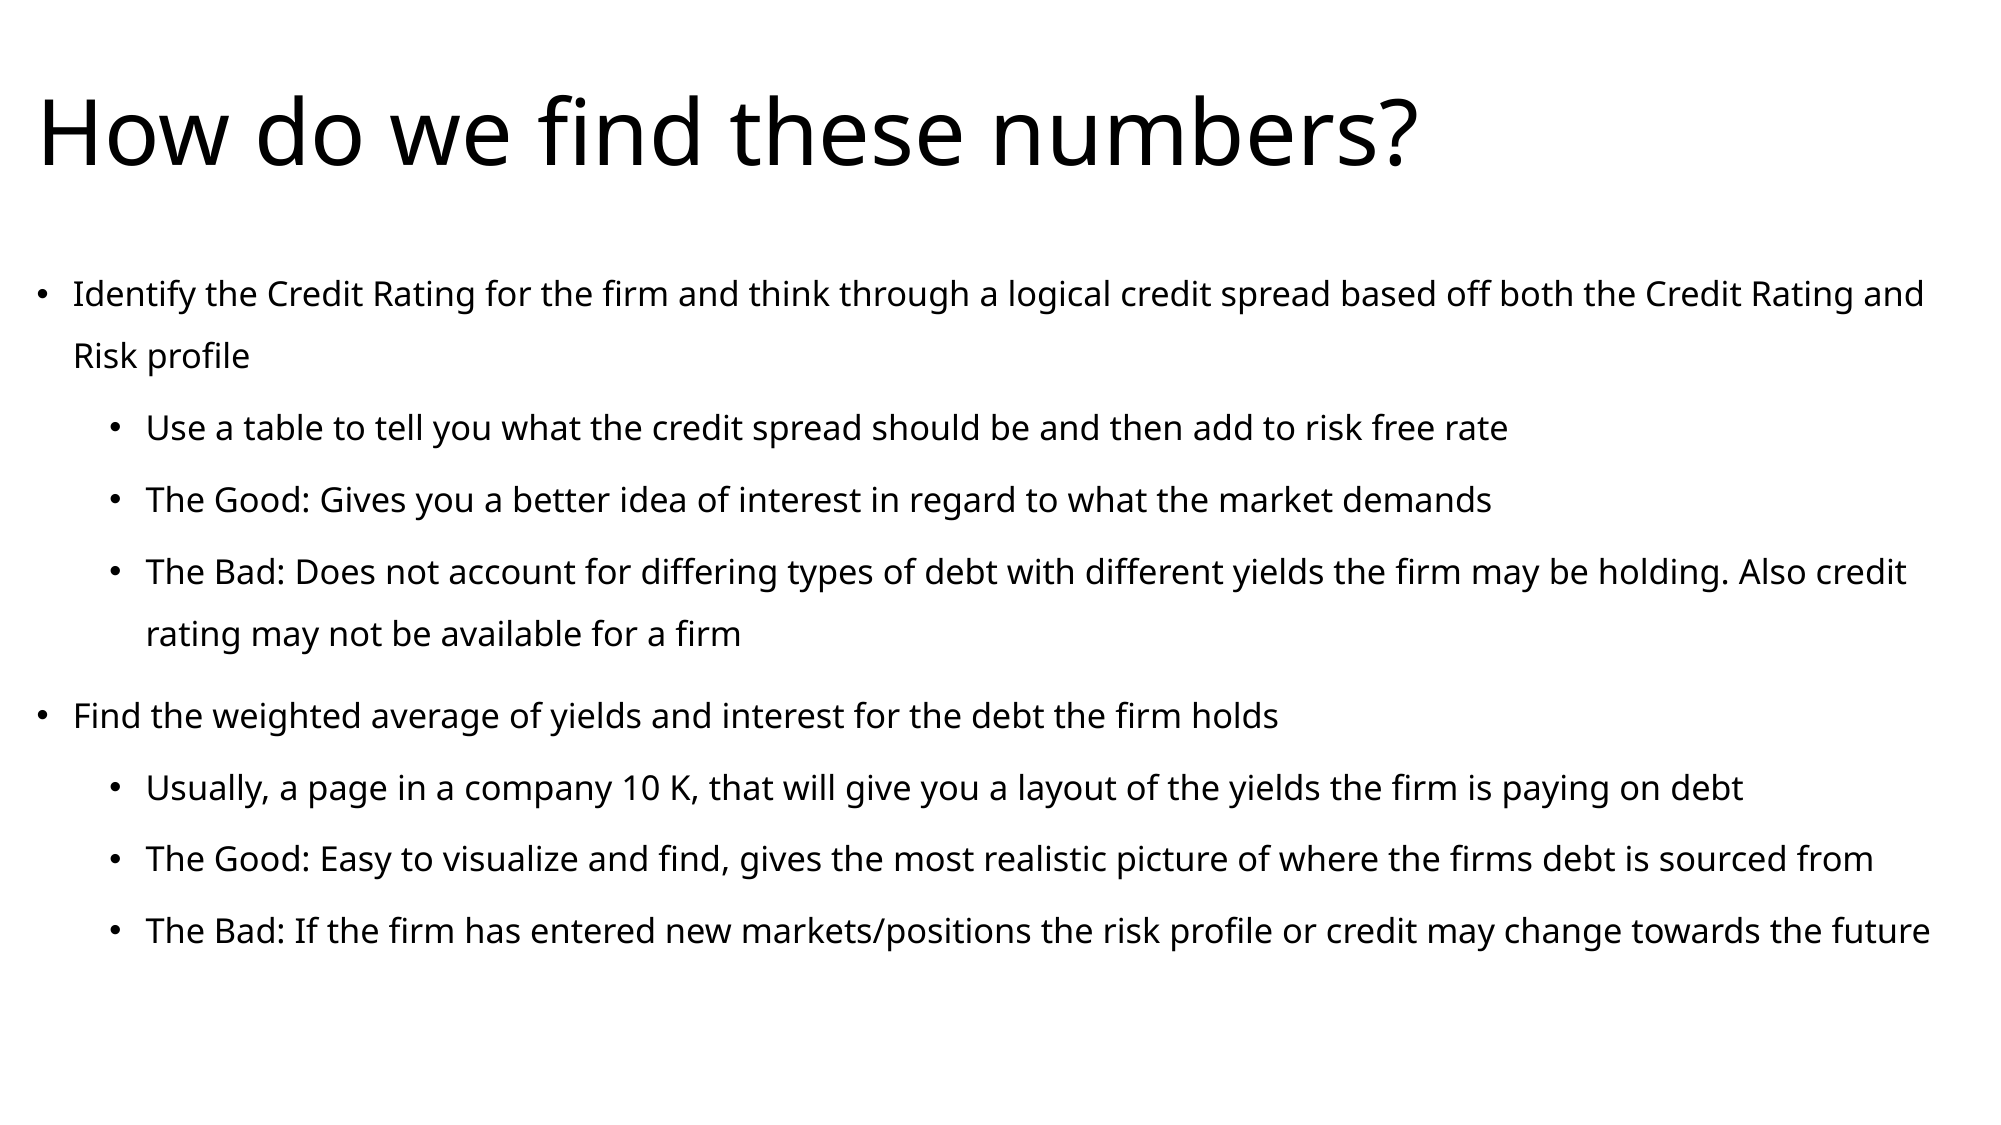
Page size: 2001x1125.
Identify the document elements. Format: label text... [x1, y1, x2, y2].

list Identify the Credit Rating for the firm and think through a logical credit spread based off both the Credit Rating and Risk profile Use a table to tell you what the credit spread should be and then add to risk free rate The Good: Gives you a better idea of interest in regard to what the market demands The Bad: Does not account for differing types of debt with different yields the firm may be holding. Also credit rating may not be available for a firm Find the weighted average of yields and interest for the debt the firm holds Usually, a page in a company 10 K, that will give you a layout of the yields the firm is paying on debt The Good: Easy to visualize and find, gives the most realistic picture of where the firms debt is sourced from The Bad: If the firm has entered new markets/positions the risk profile or credit may change towards the future [21, 244, 1978, 1014]
title How do we find these numbers? [21, 60, 1978, 211]
